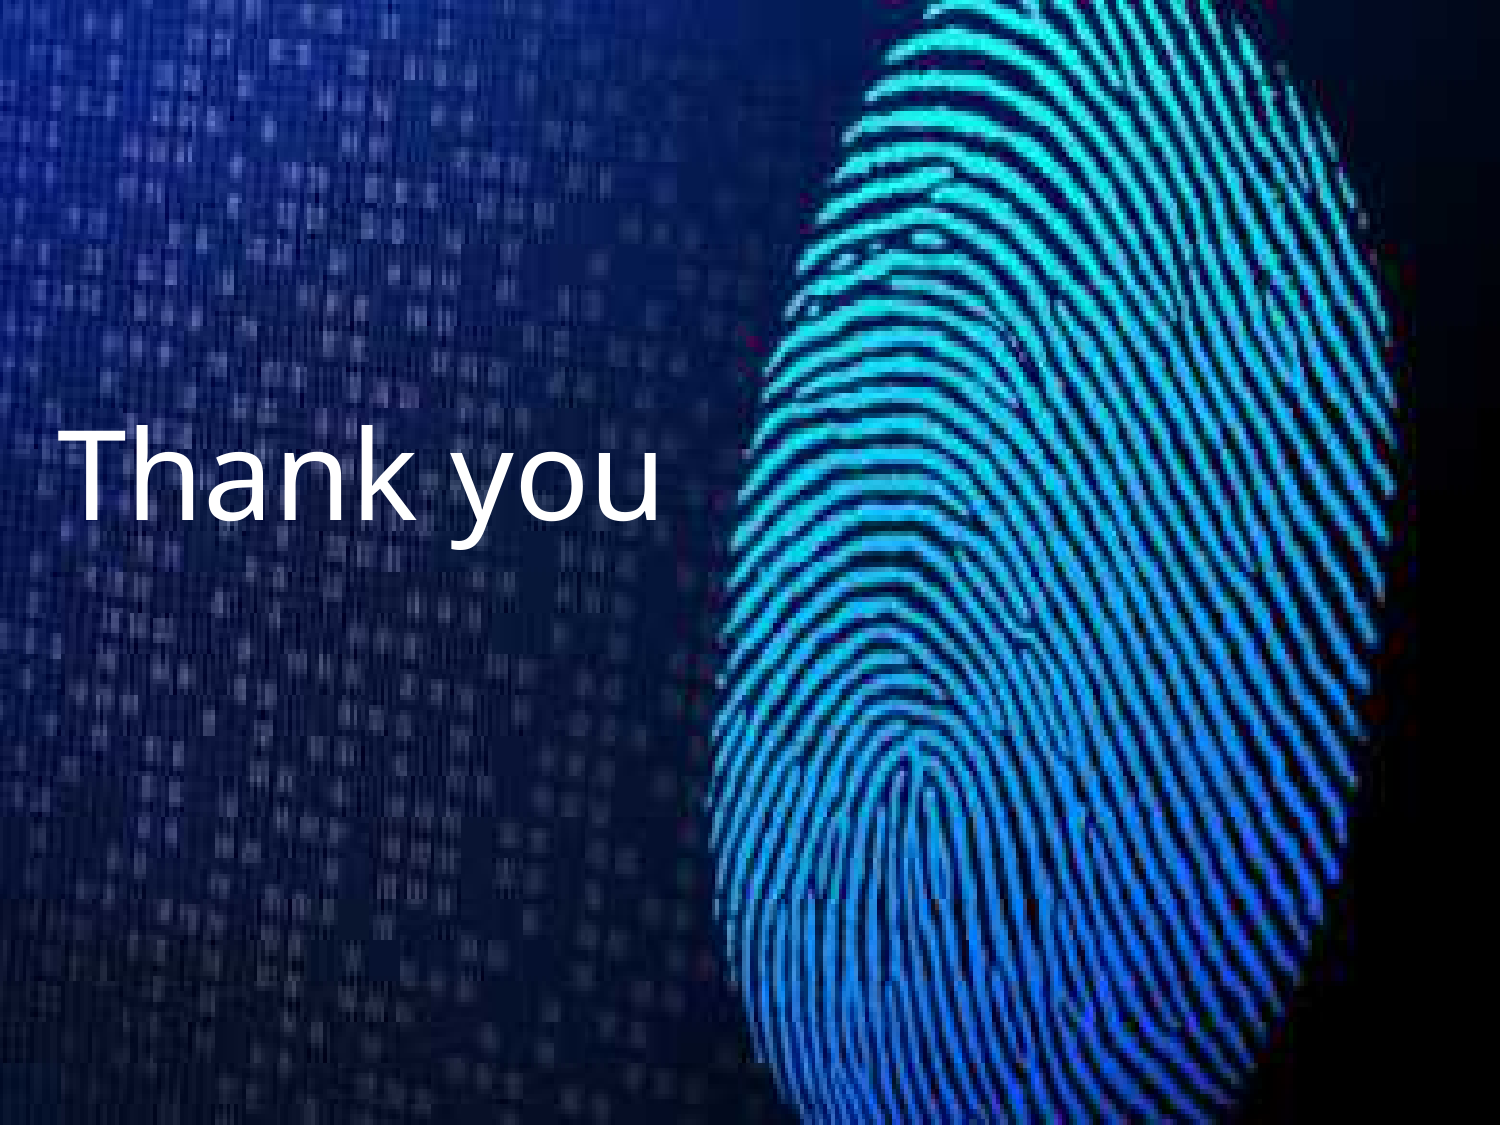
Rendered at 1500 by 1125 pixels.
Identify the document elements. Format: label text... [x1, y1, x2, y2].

title Thank you [37, 350, 688, 592]
picture [0, 0, 1500, 1125]
